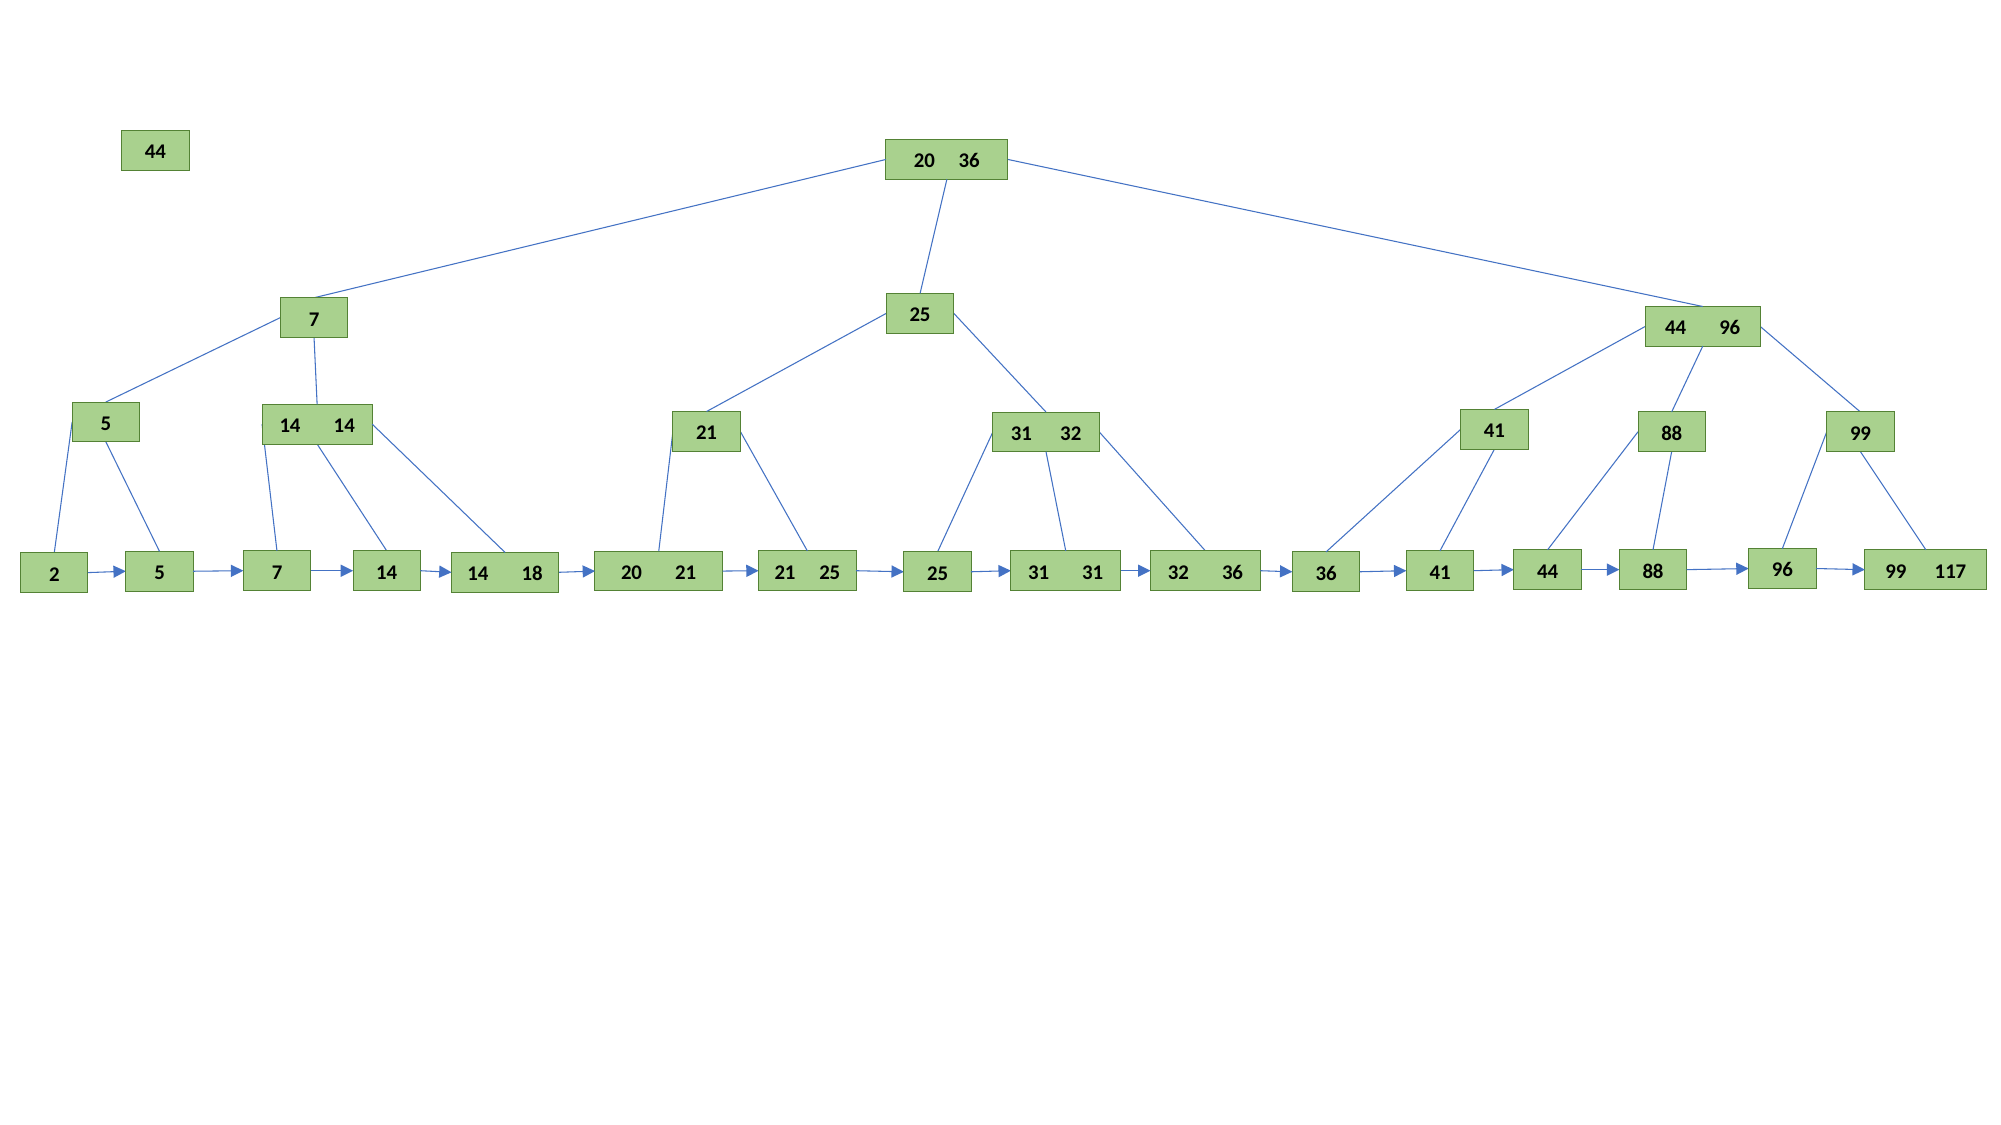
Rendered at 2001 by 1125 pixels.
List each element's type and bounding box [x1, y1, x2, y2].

text_box [20, 139, 1987, 593]
text_box [121, 130, 190, 171]
